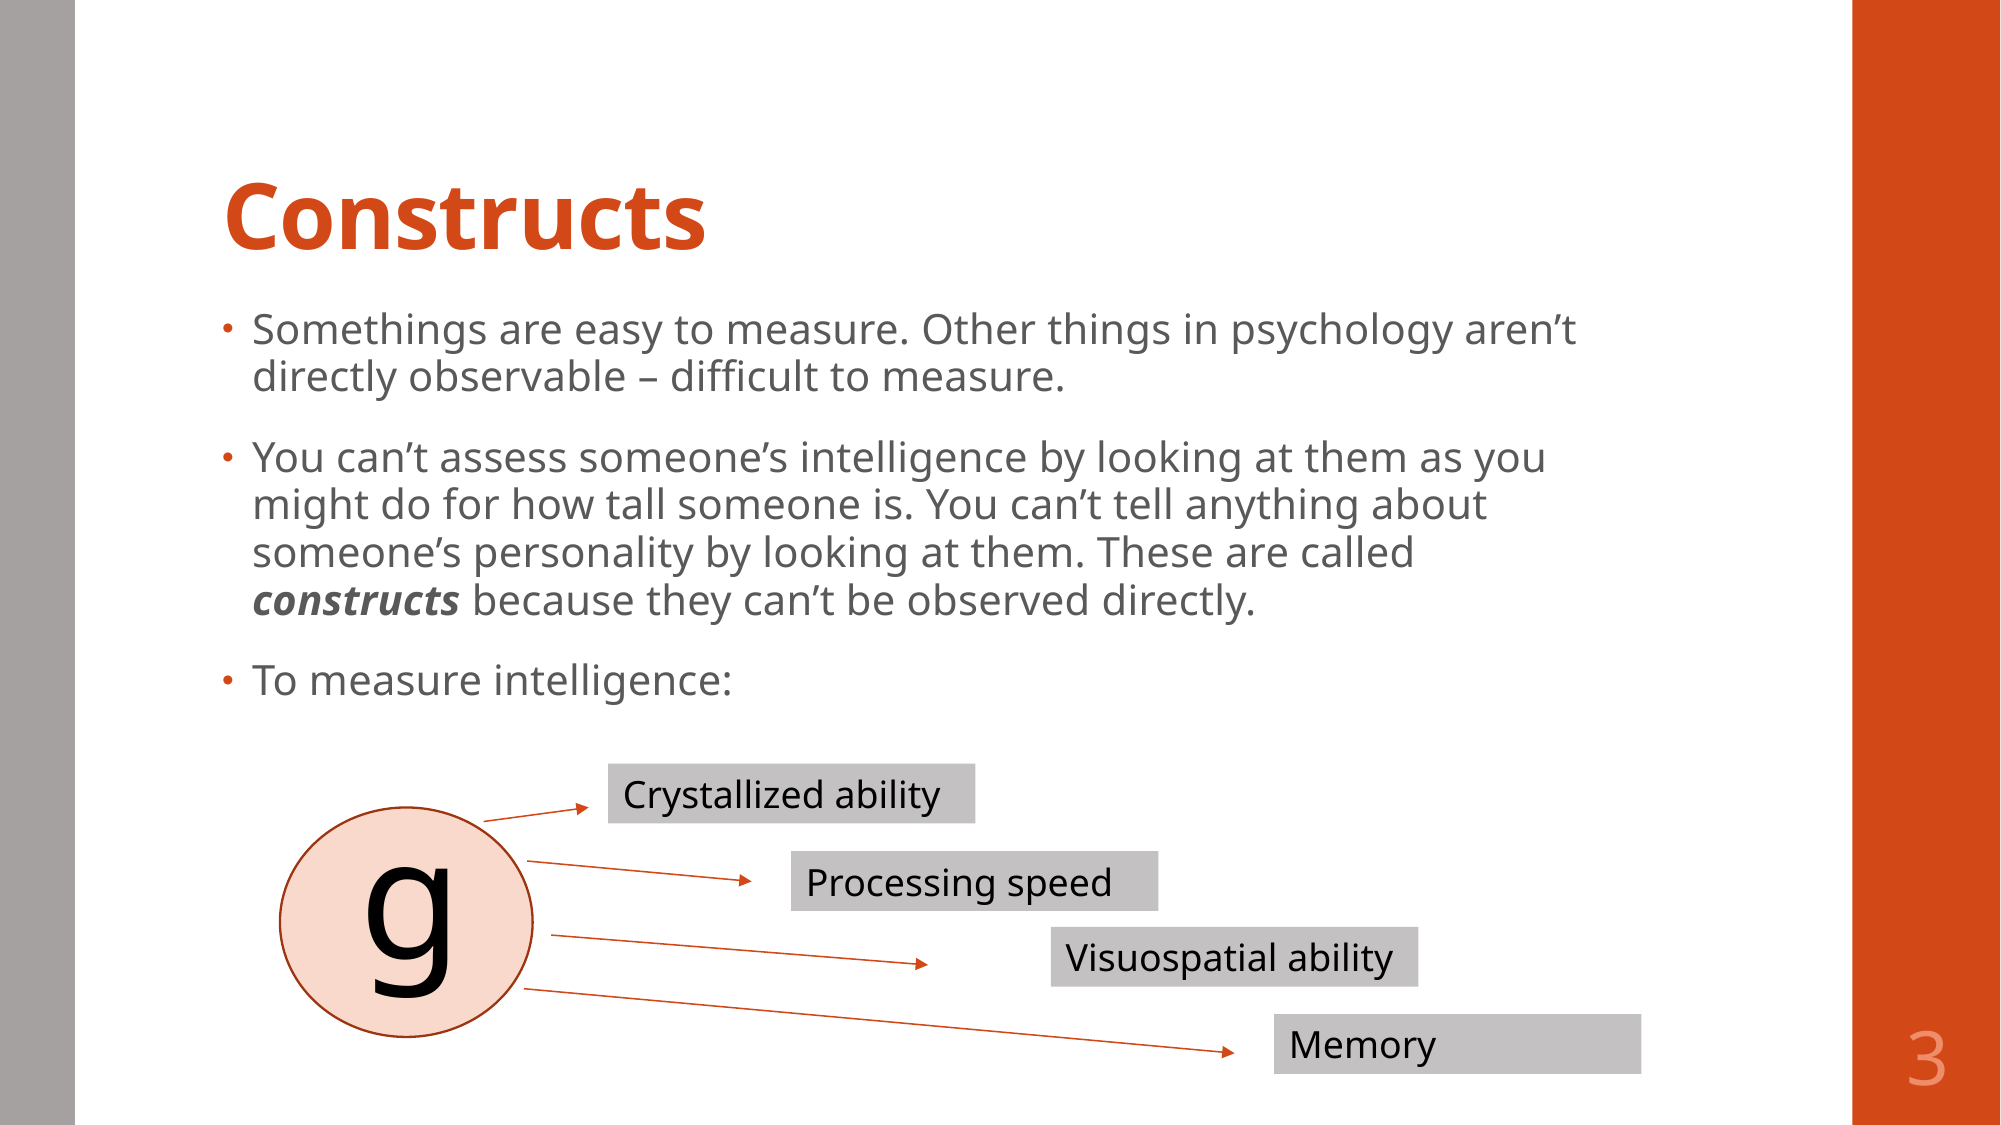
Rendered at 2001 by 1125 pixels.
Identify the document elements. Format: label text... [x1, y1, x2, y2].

text_box Visuospatial ability [1050, 926, 1419, 987]
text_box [526, 860, 752, 882]
title Constructs [206, 48, 1797, 278]
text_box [551, 934, 929, 966]
text_box [278, 821, 501, 1039]
slide_number 3 [1852, 1012, 2000, 1110]
text_box Processing speed [791, 851, 1159, 911]
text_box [483, 807, 589, 822]
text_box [523, 988, 1235, 1054]
text_box g [344, 784, 524, 1000]
text_box [524, 888, 534, 967]
list Somethings are easy to measure. Other things in psychology aren’t directly observable – difficult to measure. You can’t assess someone’s intelligence by looking at them as you might do for how tall someone is. You can’t tell anything about someone’s personality by looking at them. These are called constructs because they can’t be observed directly. To measure intelligence: [206, 298, 1617, 1013]
text_box Memory [1274, 1014, 1642, 1074]
text_box Crystallized ability [608, 763, 976, 824]
